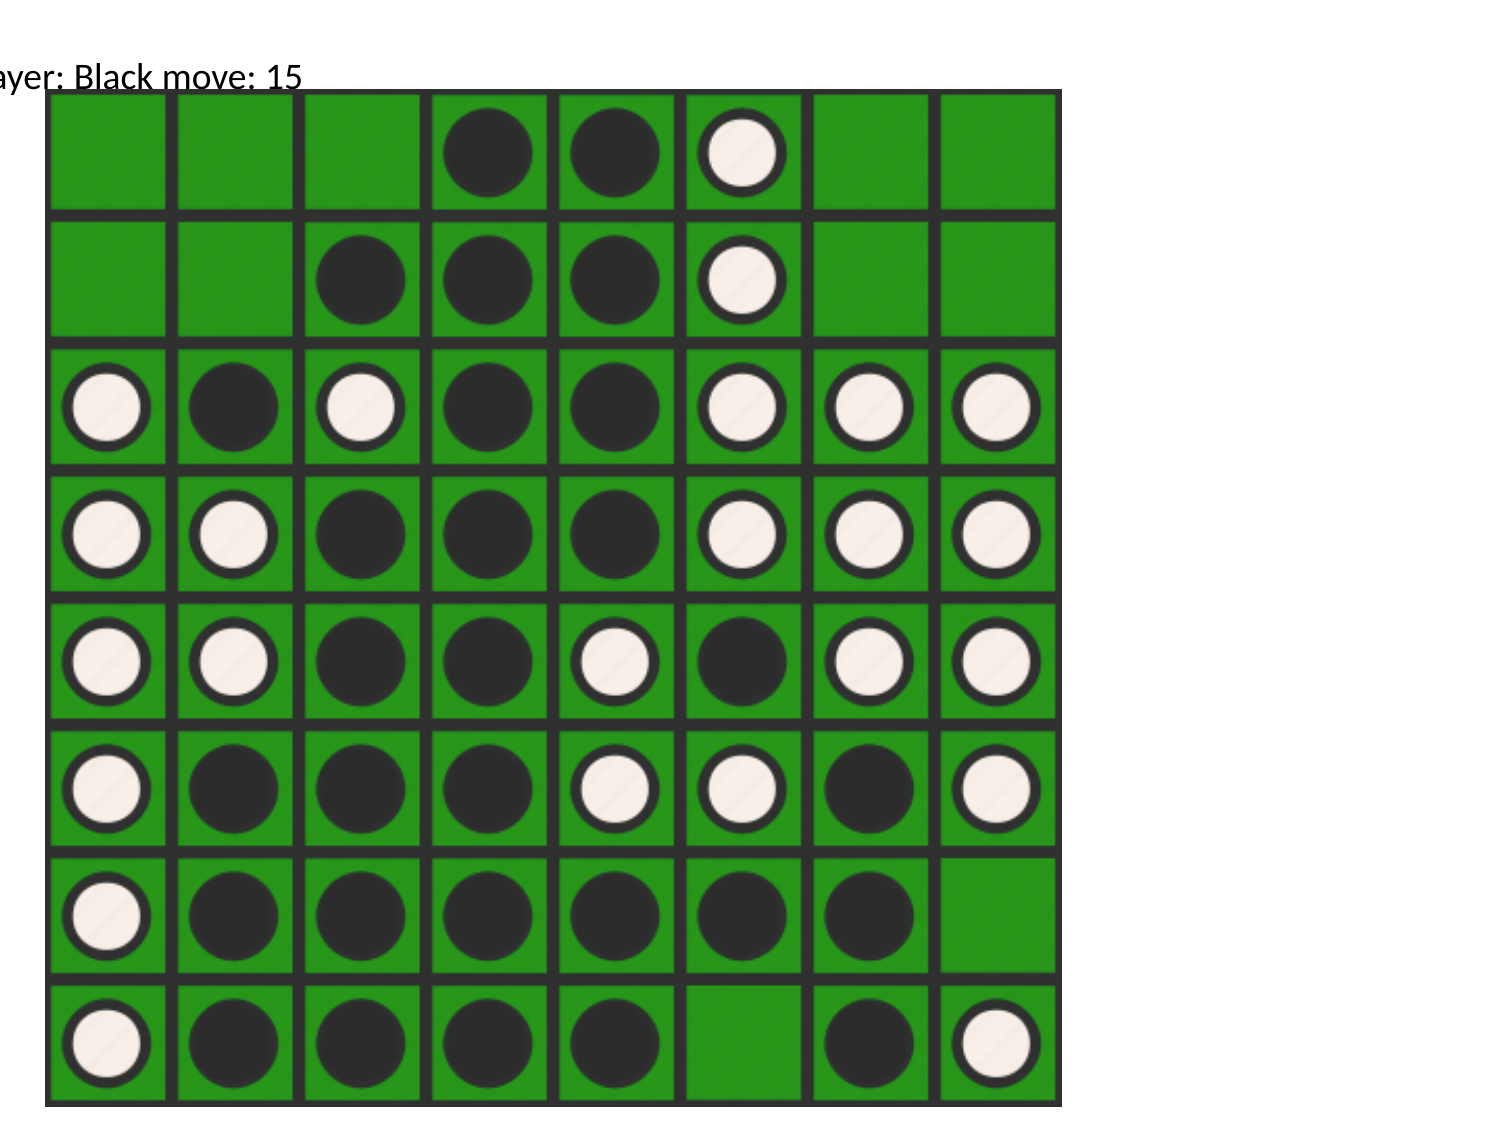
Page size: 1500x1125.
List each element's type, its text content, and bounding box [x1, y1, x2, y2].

picture [44, 89, 1062, 1107]
text_box turn: 49 player: Black move: 15 [0, 44, 319, 105]
